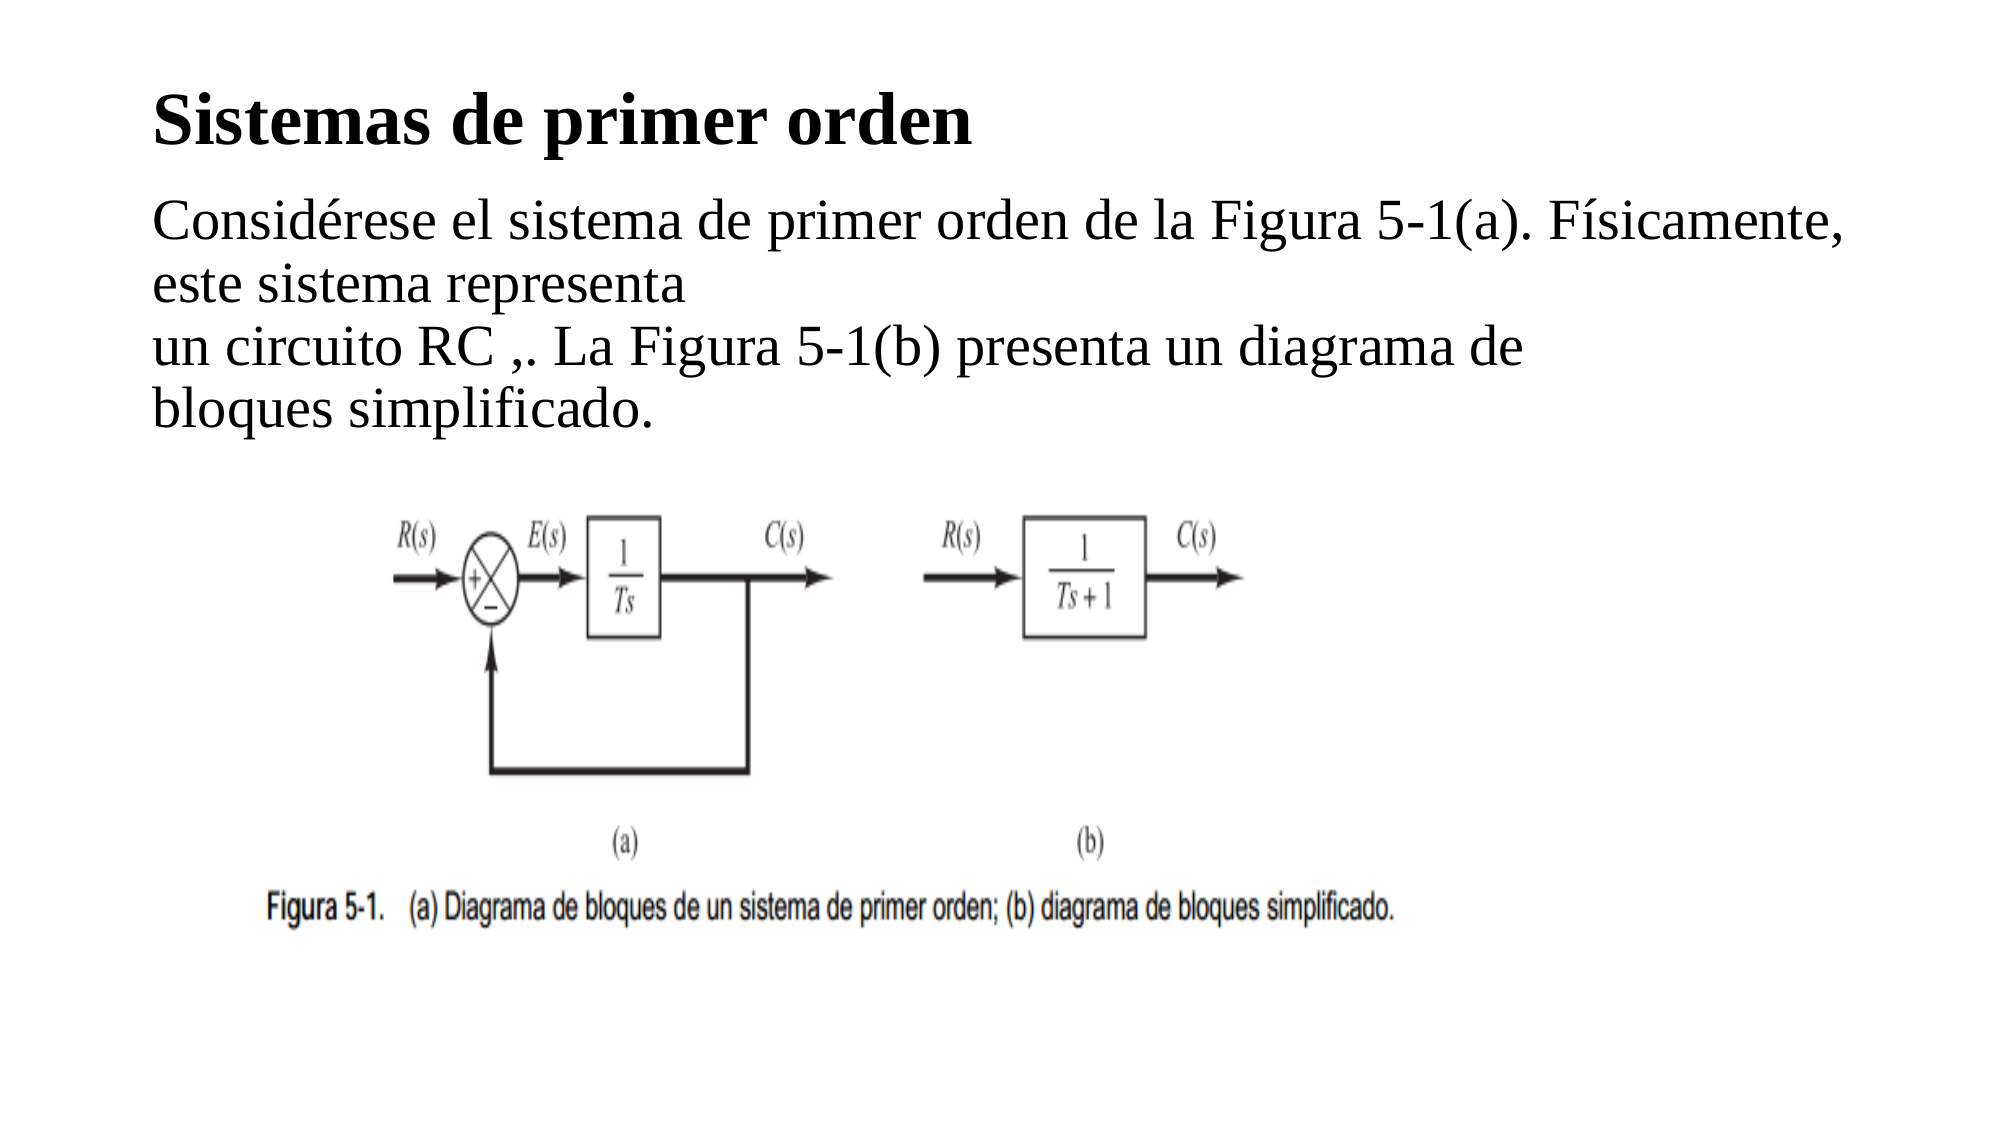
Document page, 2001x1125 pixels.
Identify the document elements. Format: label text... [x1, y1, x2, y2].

picture [228, 460, 1500, 1014]
list Considérese el sistema de primer orden de la Figura 5-1(a). Físicamente, este sistema representa un circuito RC ,. La Figura 5-1(b) presenta un diagrama de bloques simplificado. [137, 181, 1863, 1014]
title Sistemas de primer orden [137, 59, 1863, 181]
